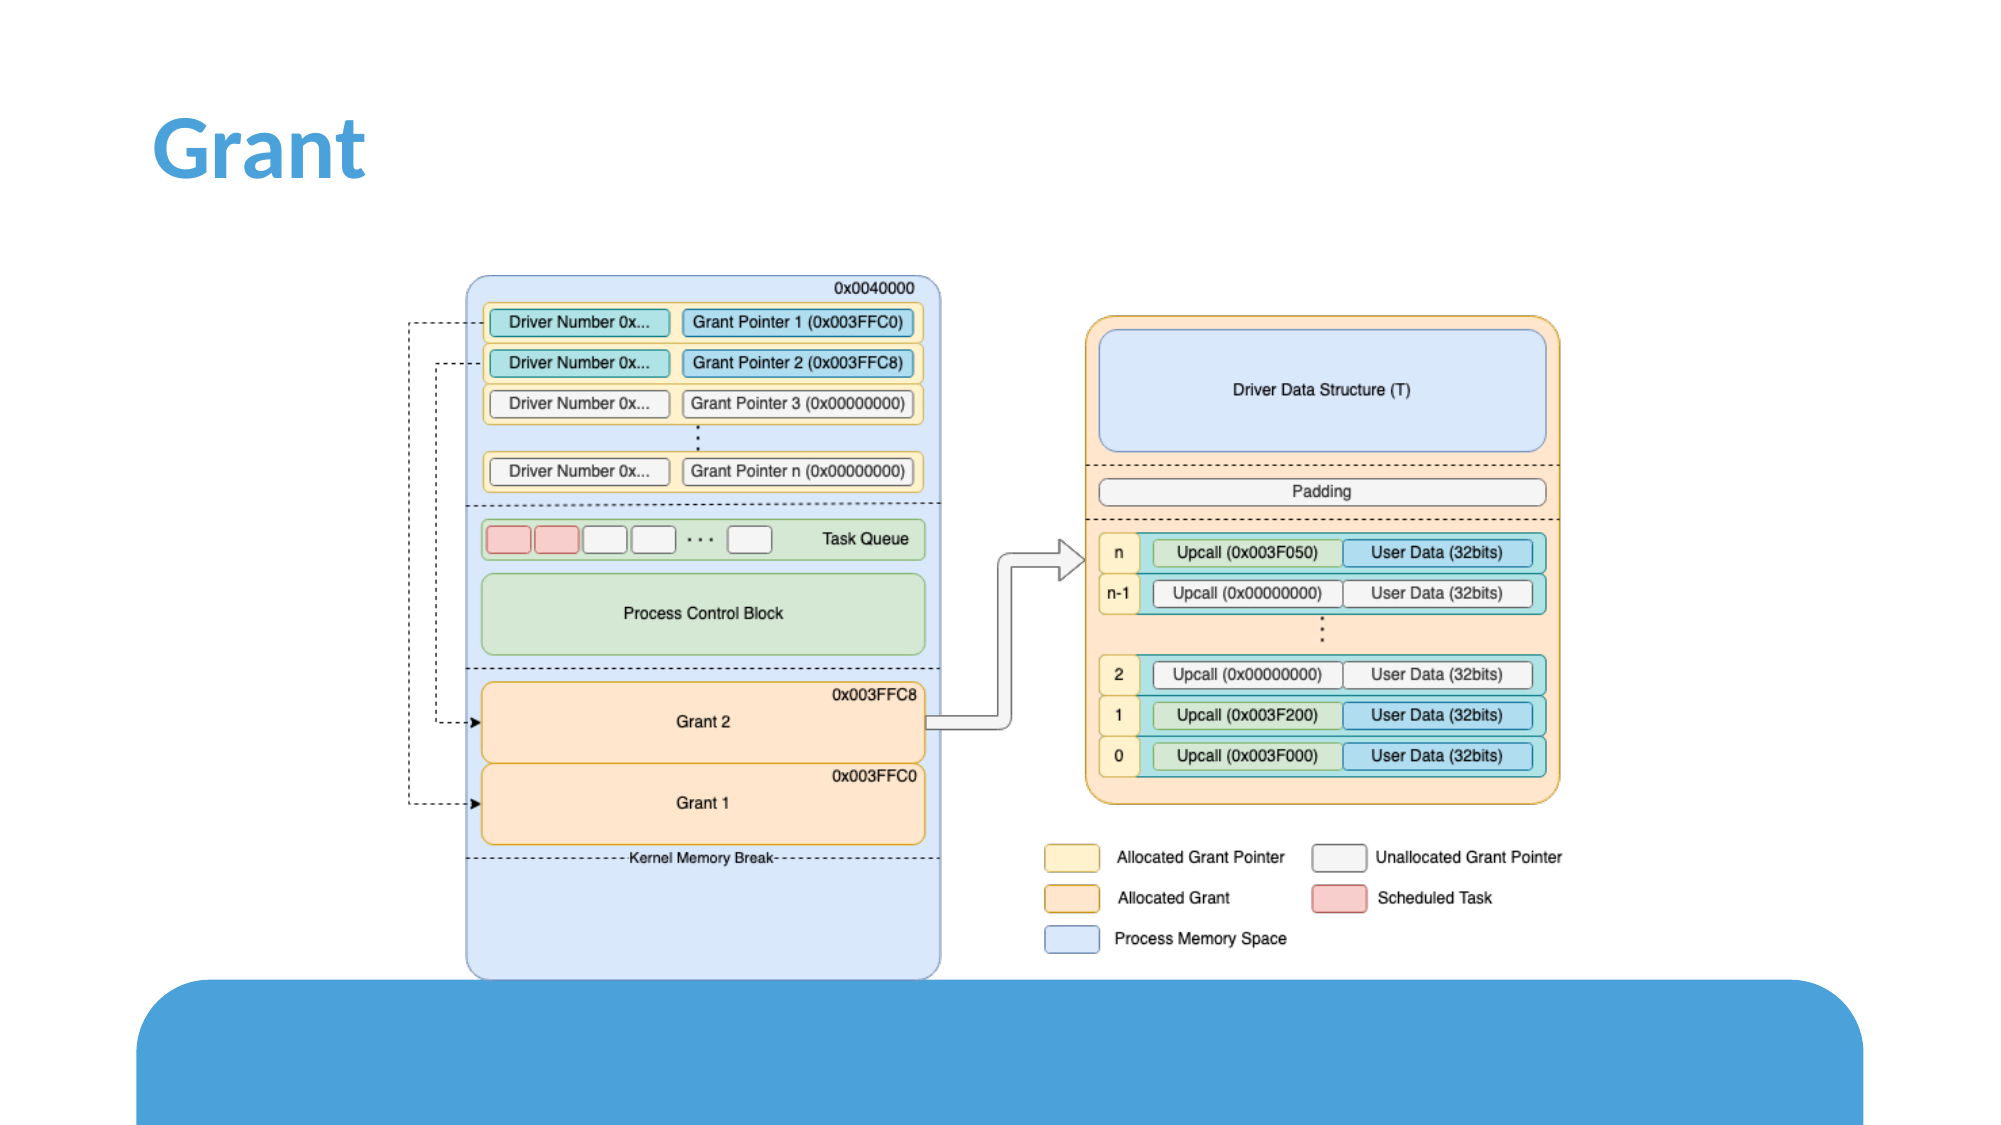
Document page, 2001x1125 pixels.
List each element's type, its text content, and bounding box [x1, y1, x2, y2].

title Grant [137, 59, 1863, 238]
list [399, 275, 1601, 981]
